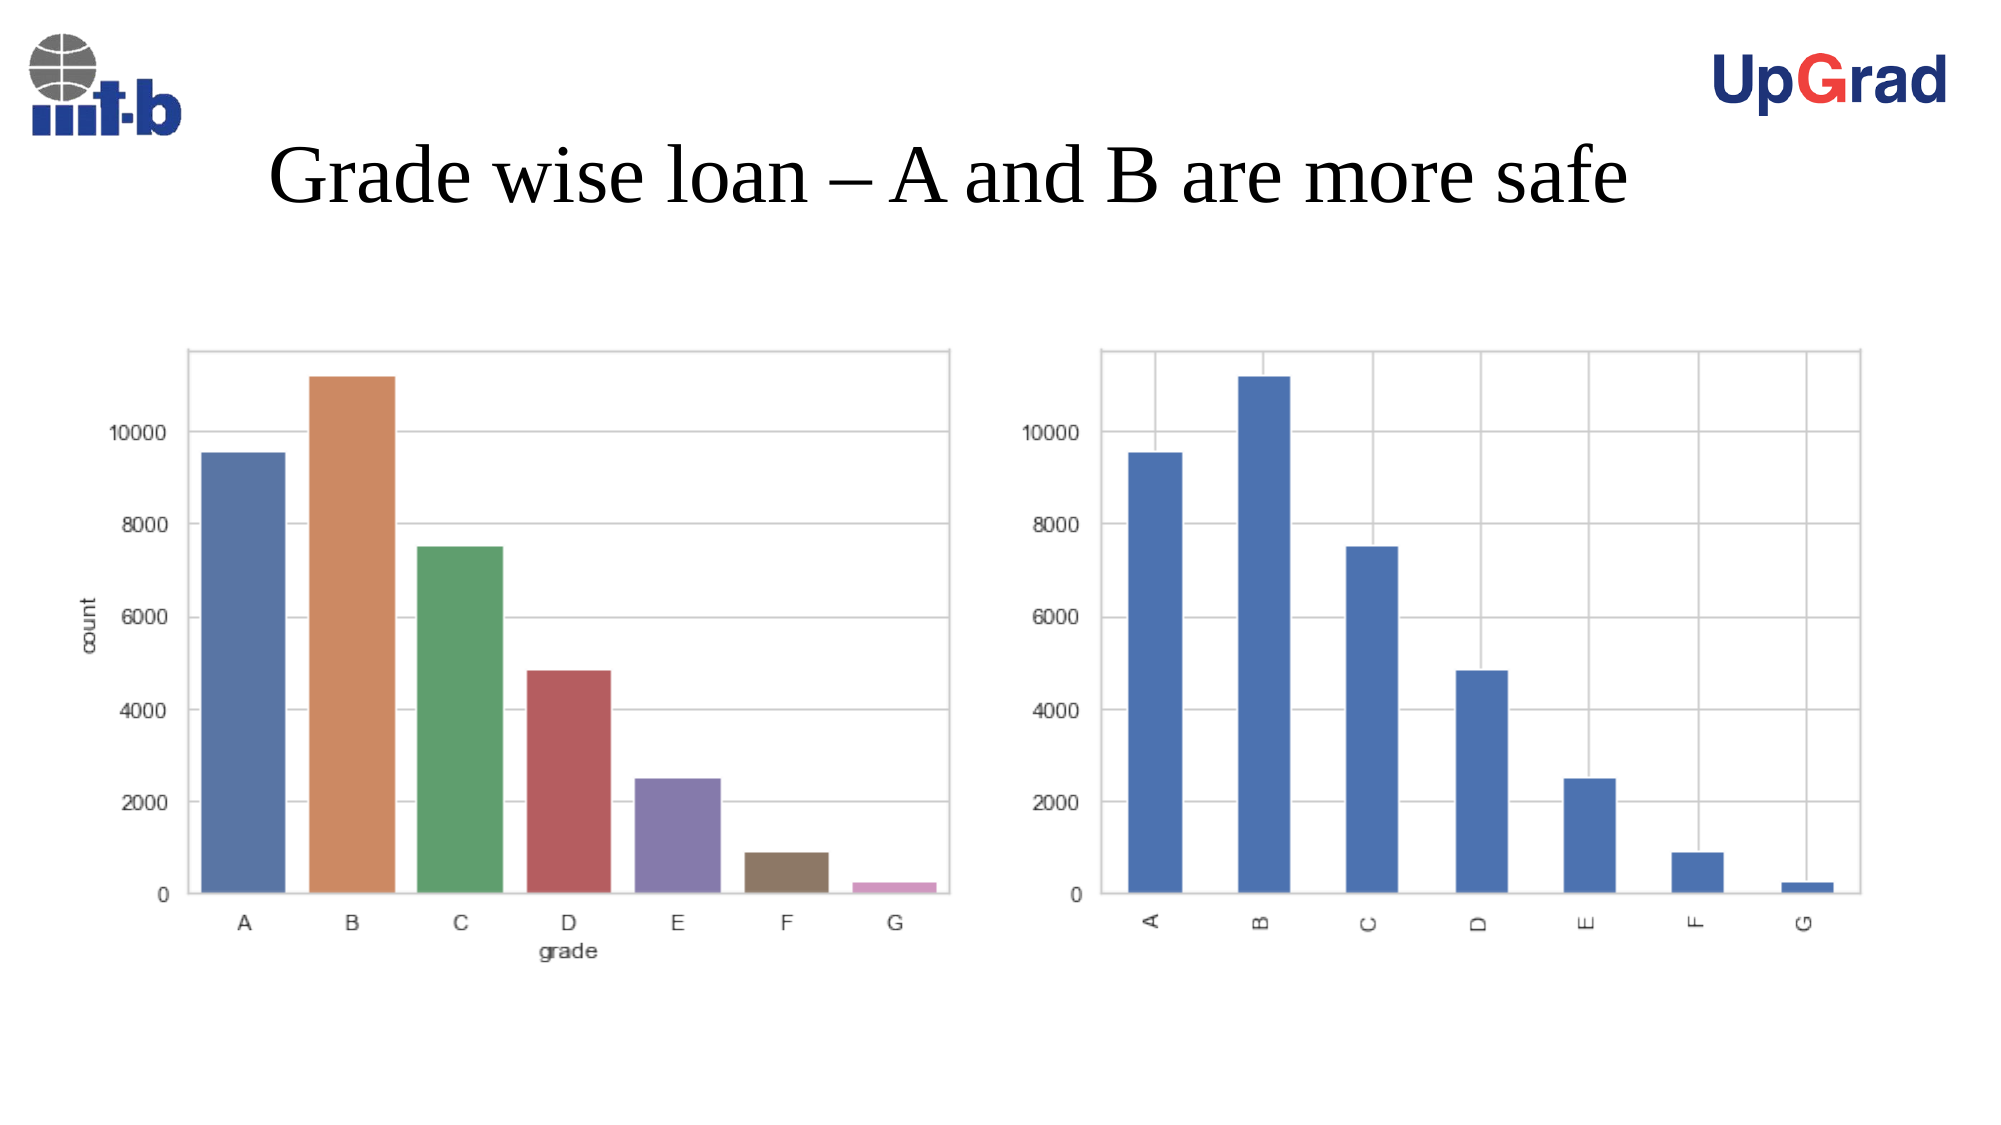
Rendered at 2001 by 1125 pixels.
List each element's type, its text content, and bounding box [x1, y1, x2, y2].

picture [0, 29, 208, 163]
title Grade wise loan – A and B are more safe [186, 104, 1715, 246]
picture [1714, 53, 1952, 116]
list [66, 337, 1874, 975]
